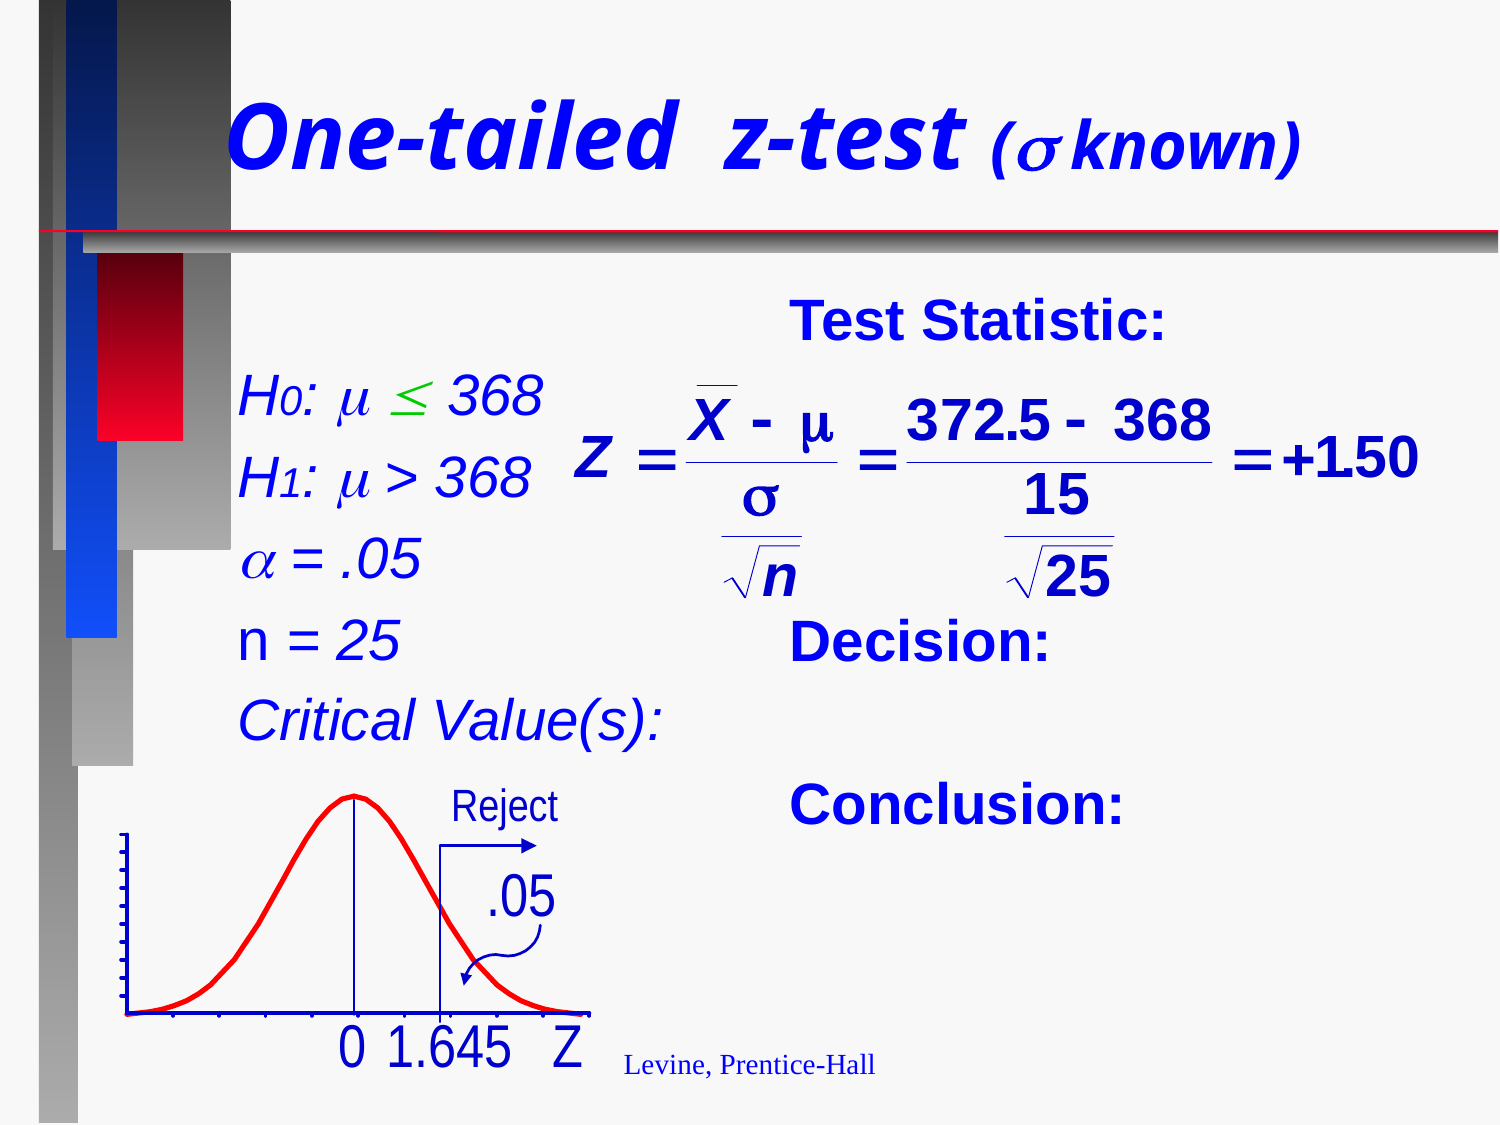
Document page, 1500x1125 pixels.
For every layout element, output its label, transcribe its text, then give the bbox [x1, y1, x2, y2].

text_box Test Statistic: Decision: Conclusion: [774, 274, 1400, 379]
title One-tailed z-test ( known) [124, 37, 1401, 229]
text_box Test Statistic: Decision: Conclusion: [774, 615, 1400, 950]
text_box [99, 774, 651, 1087]
footer Levine, Prentice-Hall [512, 1024, 988, 1101]
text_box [572, 380, 1427, 607]
list H0:   368 H1:  > 368  = .05 n = 25 Critical Value(s): [222, 349, 774, 886]
